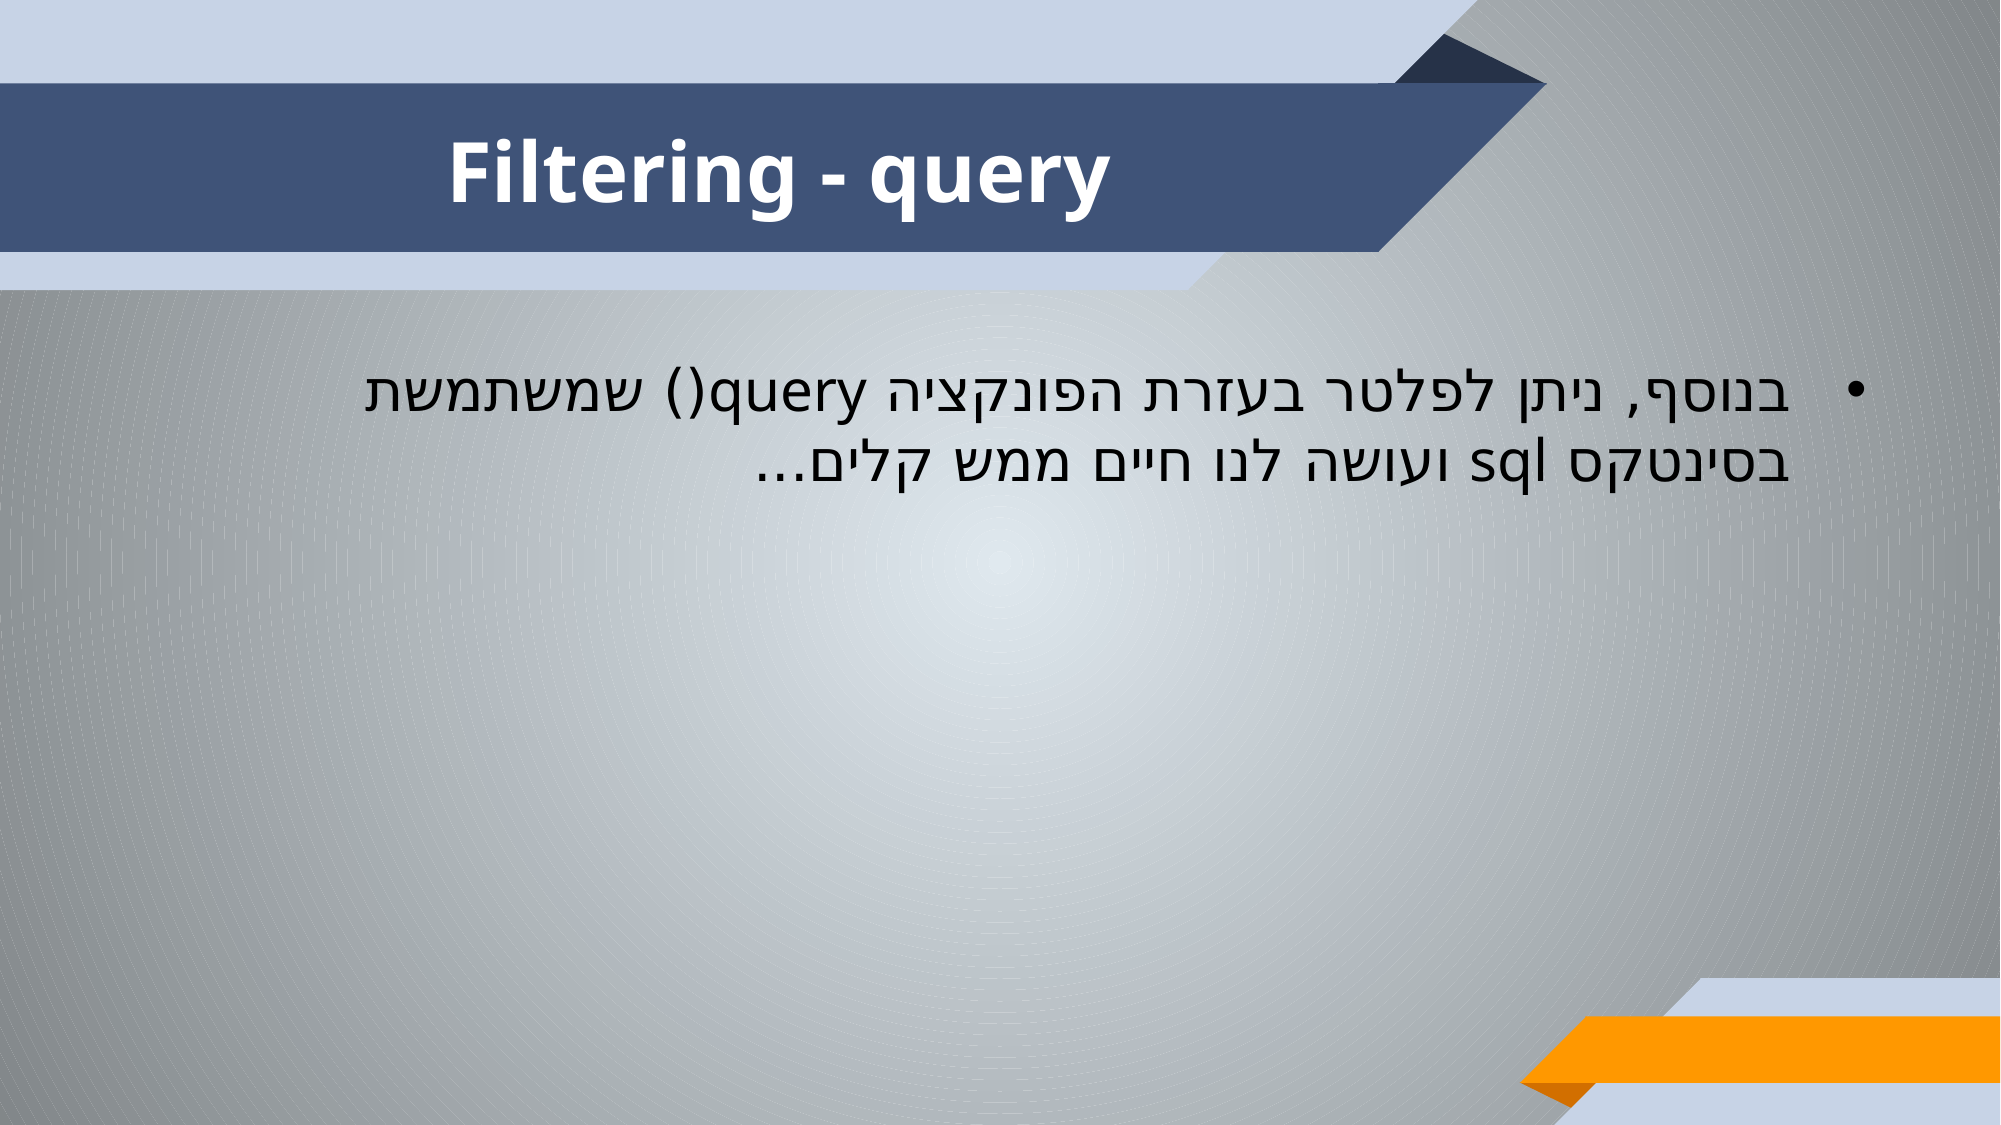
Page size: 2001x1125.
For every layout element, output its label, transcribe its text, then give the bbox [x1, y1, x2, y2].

title Filtering - query [178, 85, 1380, 254]
text_box בנוסף, ניתן לפלטר בעזרת הפונקציה query() שמשתמשת בסינטקס sql ועושה לנו חיים ממש קלים... [110, 345, 1882, 781]
